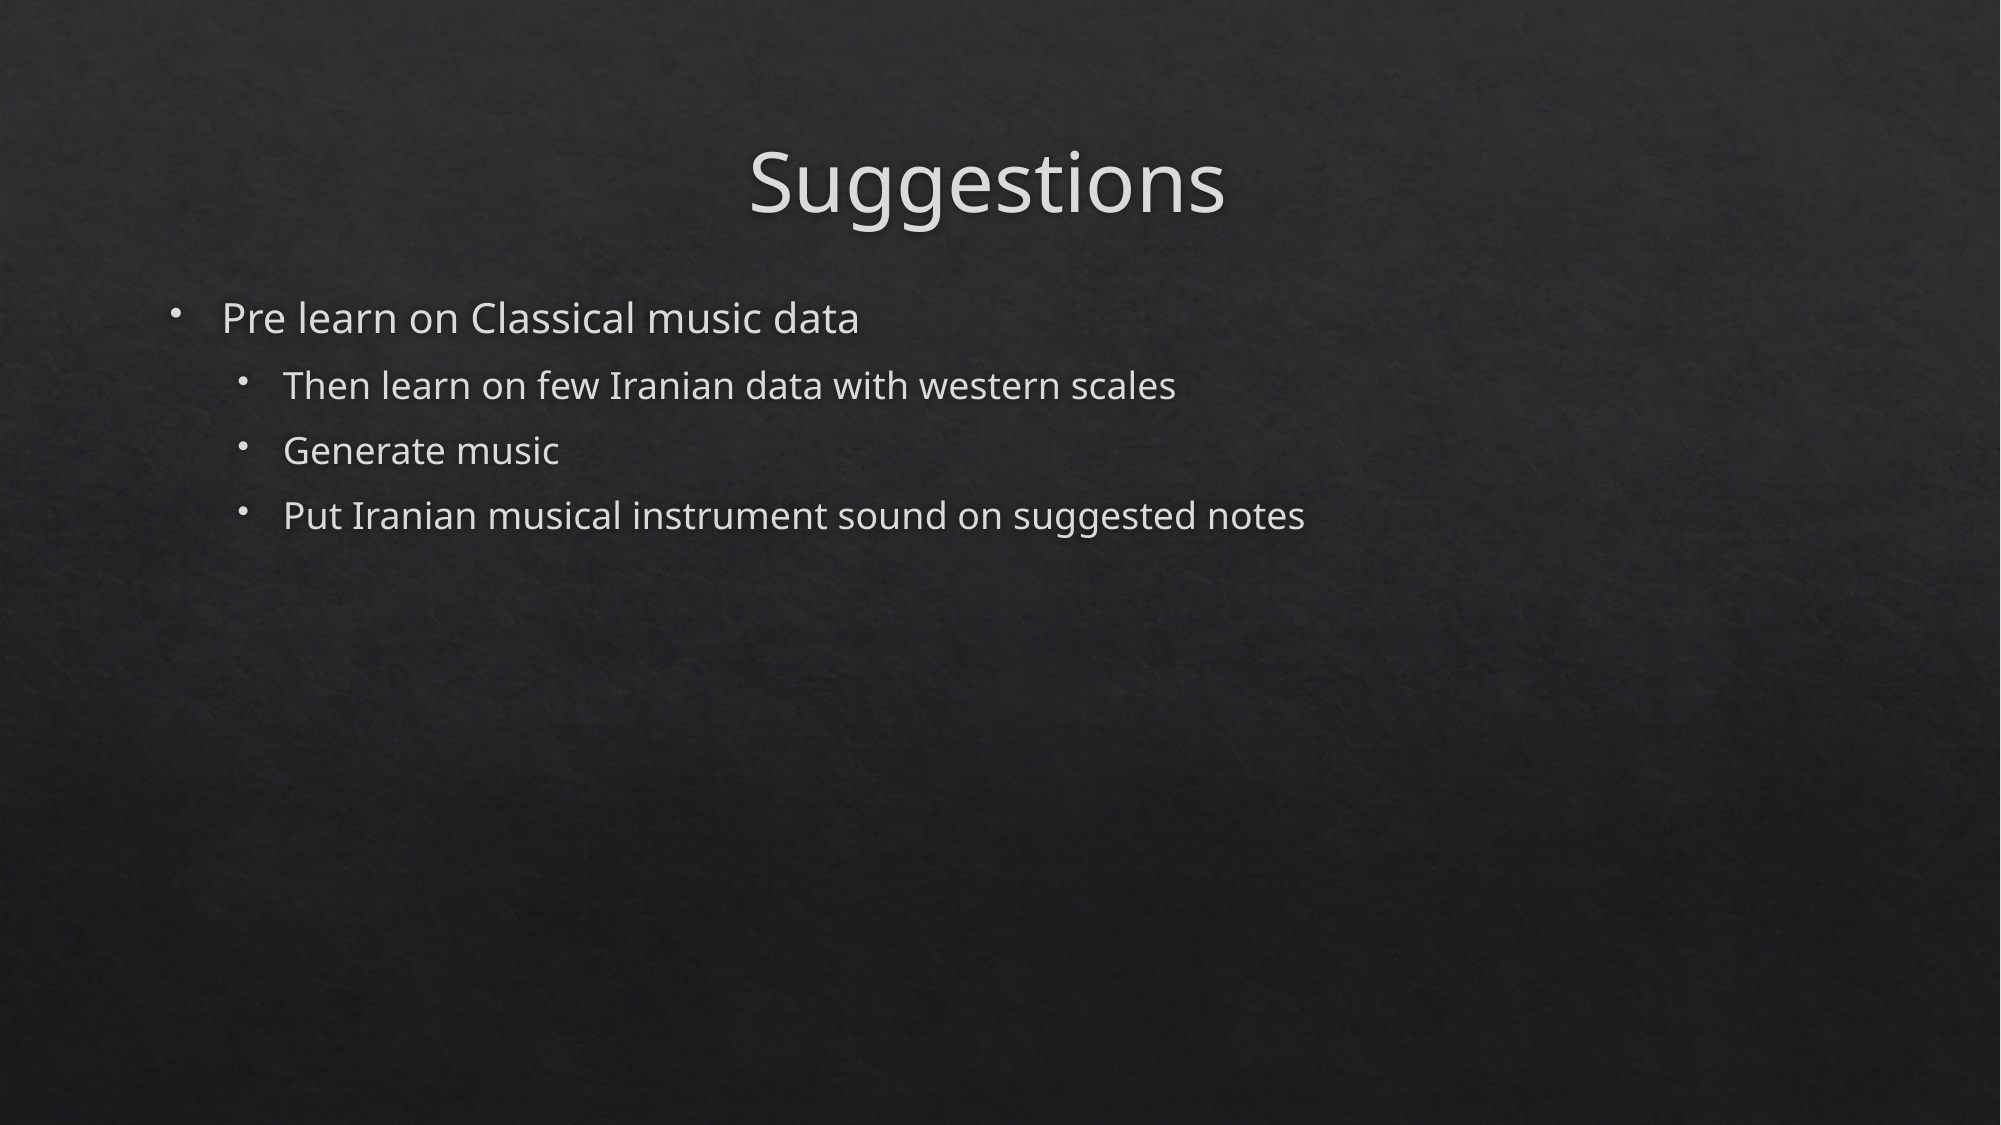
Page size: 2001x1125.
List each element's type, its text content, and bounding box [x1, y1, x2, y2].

list Pre learn on Classical music data Then learn on few Iranian data with western scales Generate music Put Iranian musical instrument sound on suggested notes [149, 284, 1849, 950]
title Suggestions [149, 99, 1849, 260]
